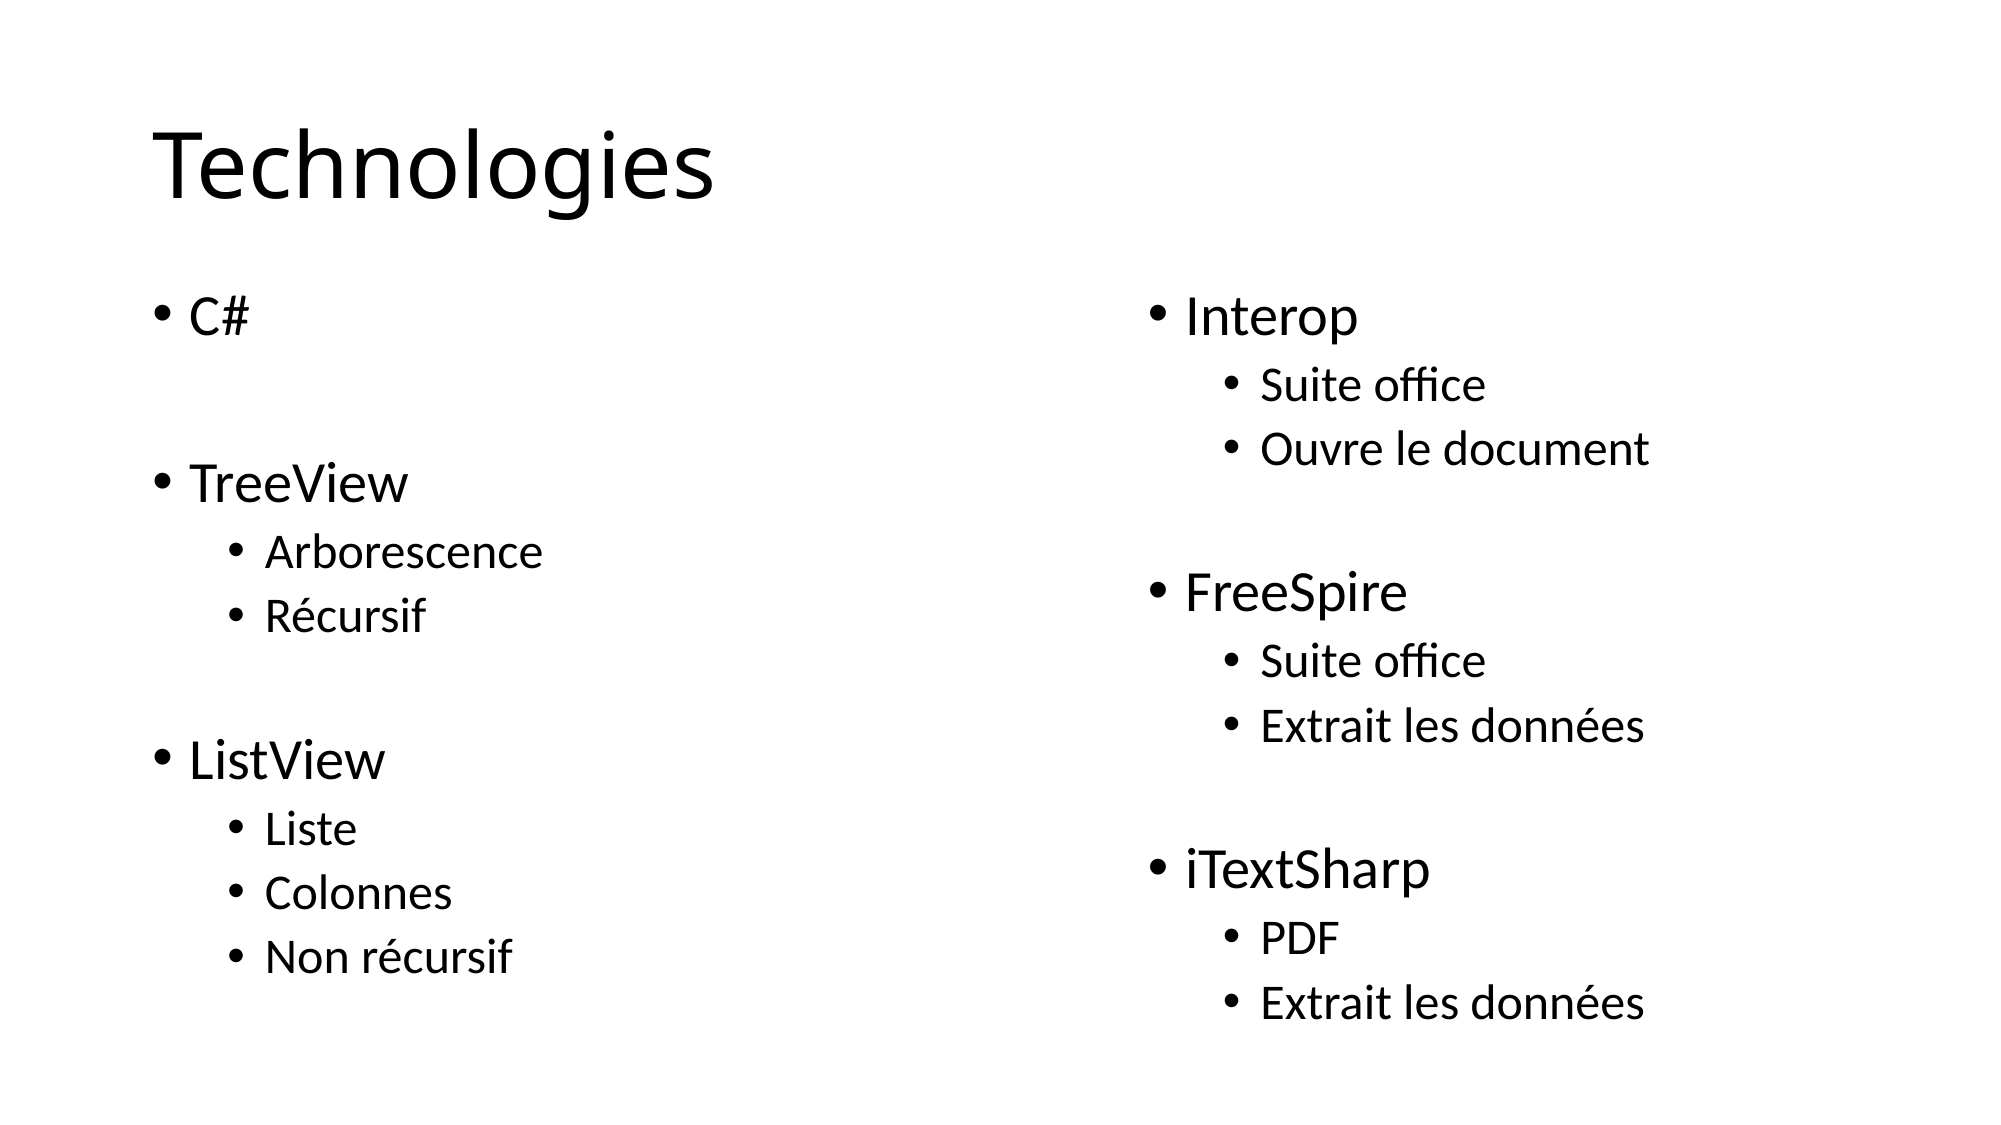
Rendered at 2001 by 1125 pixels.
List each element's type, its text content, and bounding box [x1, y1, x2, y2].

list Interop Suite office Ouvre le document FreeSpire Suite office Extrait les données iTextSharp PDF Extrait les données [1132, 277, 1731, 1125]
title Technologies [137, 59, 1863, 278]
text_box C# TreeView Arborescence Récursif ListView Liste Colonnes Non récursif [137, 277, 736, 1125]
